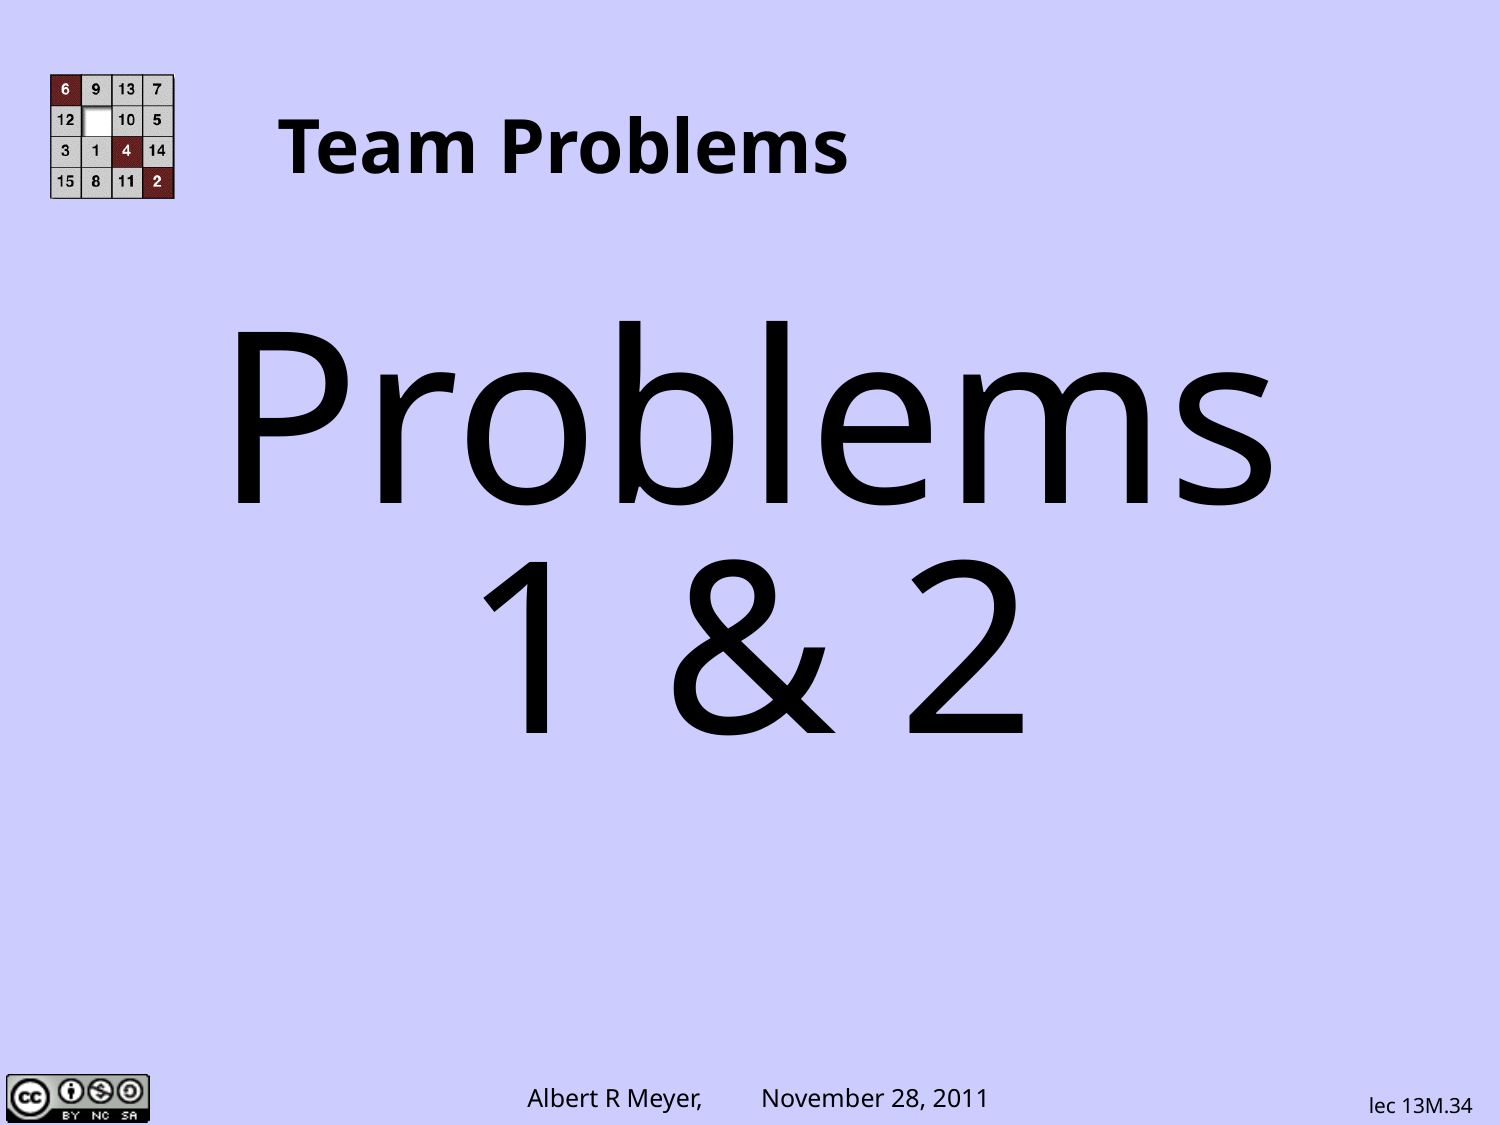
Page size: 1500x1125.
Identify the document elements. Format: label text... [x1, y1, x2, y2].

picture [50, 74, 175, 199]
text_box lec 13M.34 [1049, 1084, 1488, 1125]
title Team Problems [262, 49, 1500, 238]
picture [6, 1074, 150, 1123]
text_box Problems 1 & 2 [200, 312, 1298, 788]
